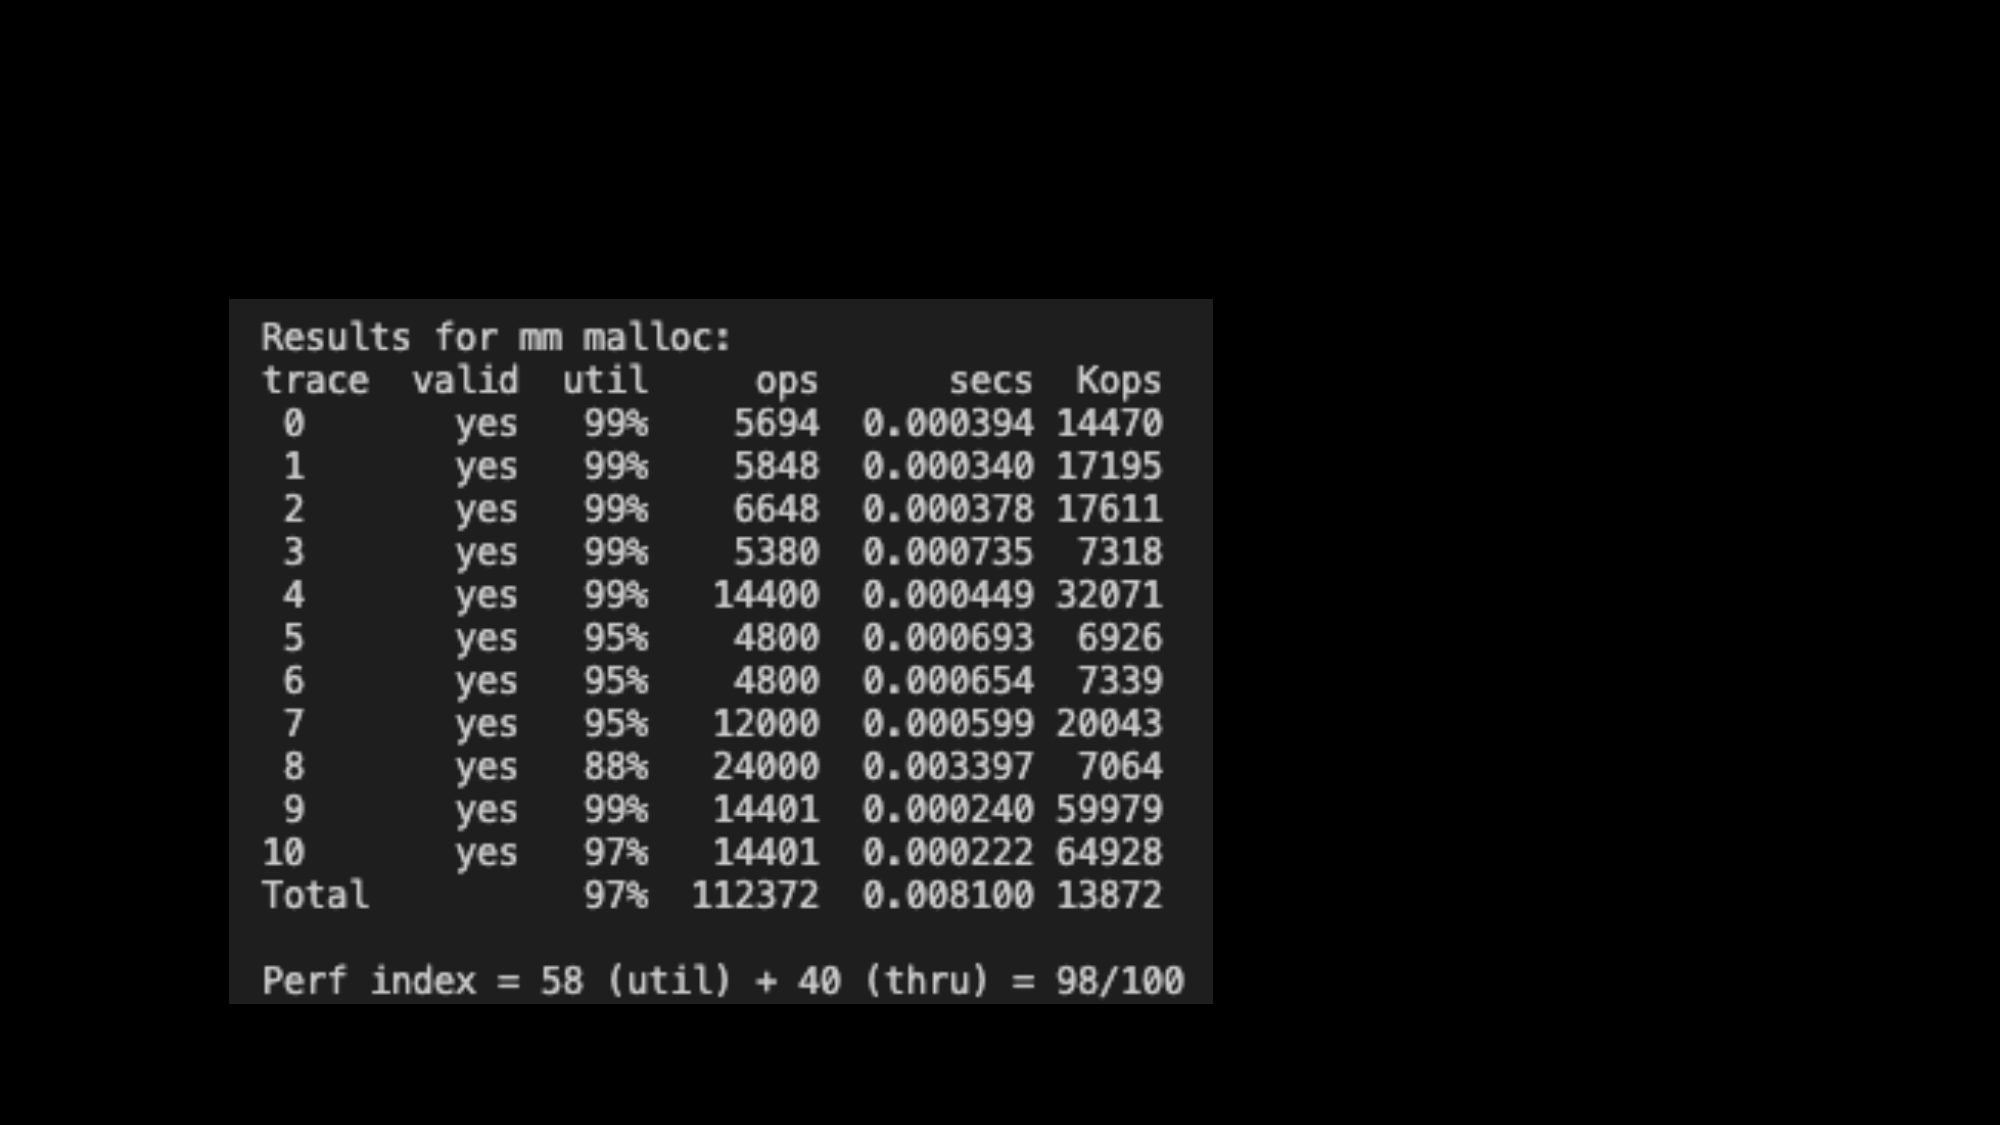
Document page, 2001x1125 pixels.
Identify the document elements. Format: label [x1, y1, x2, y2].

picture [229, 299, 1213, 1004]
